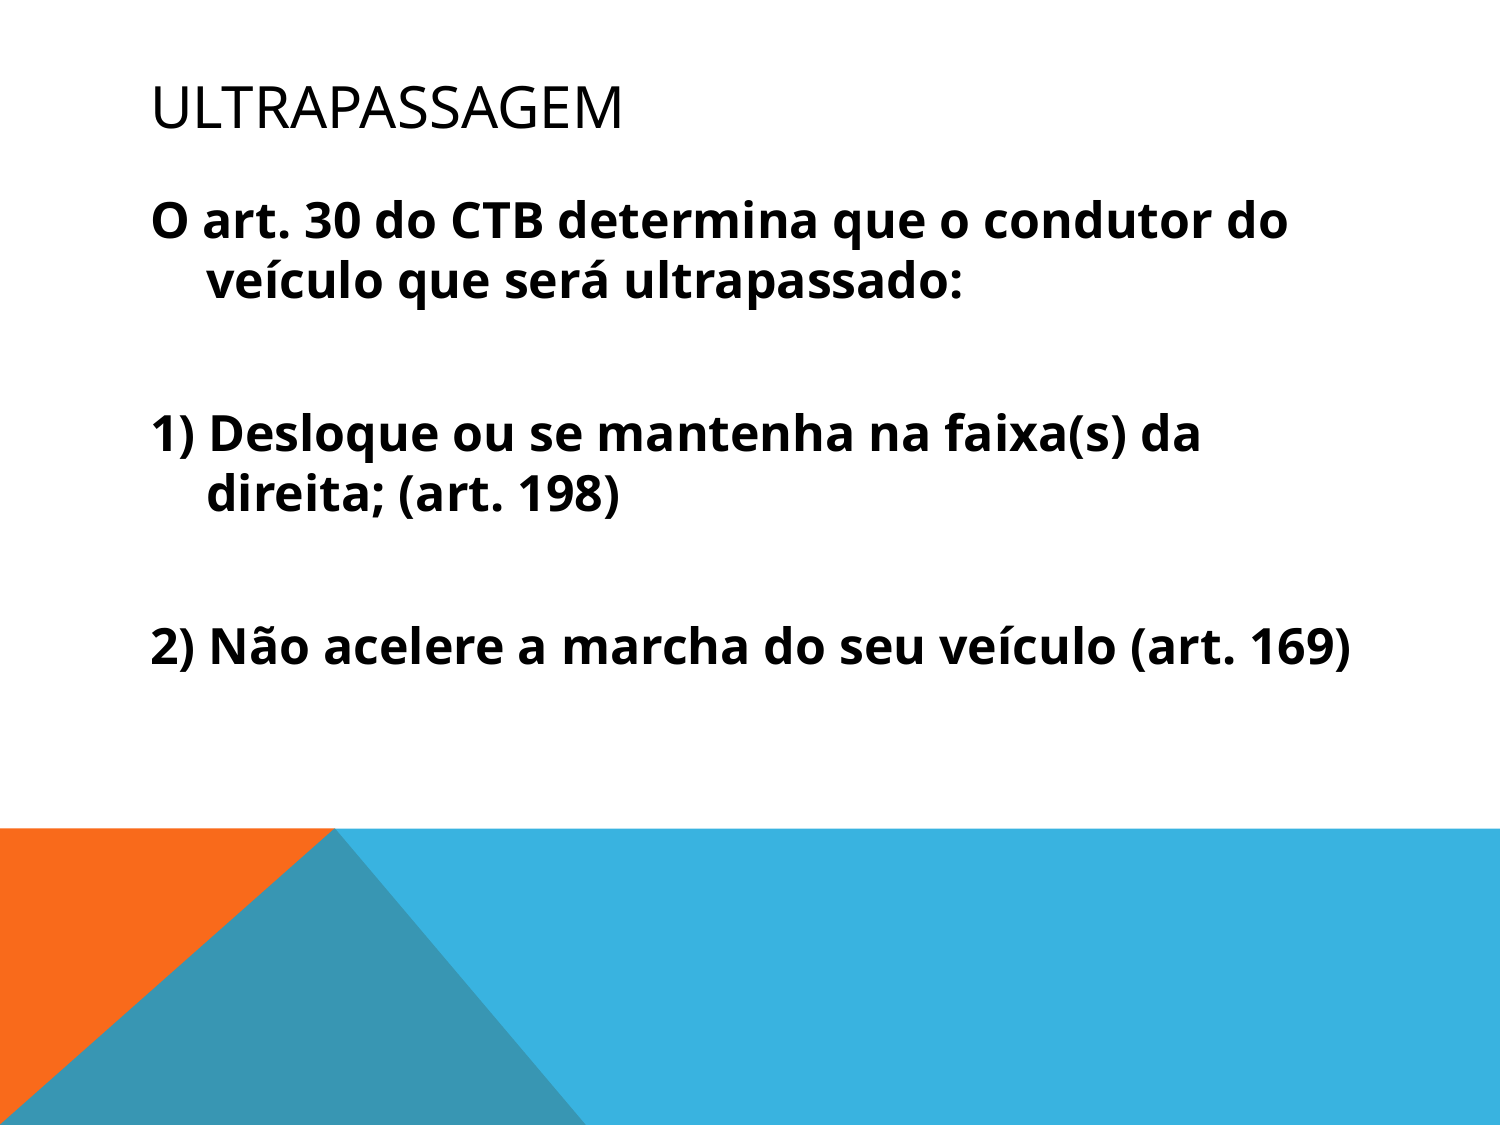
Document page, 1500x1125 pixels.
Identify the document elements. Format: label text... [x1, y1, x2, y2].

list O art. 30 do CTB determina que o condutor do veículo que será ultrapassado: 1) Desloque ou se mantenha na faixa(s) da direita; (art. 198) 2) Não acelere a marcha do seu veículo (art. 169) [135, 180, 1369, 768]
title ULTRAPASSAGEM [135, 60, 1369, 150]
